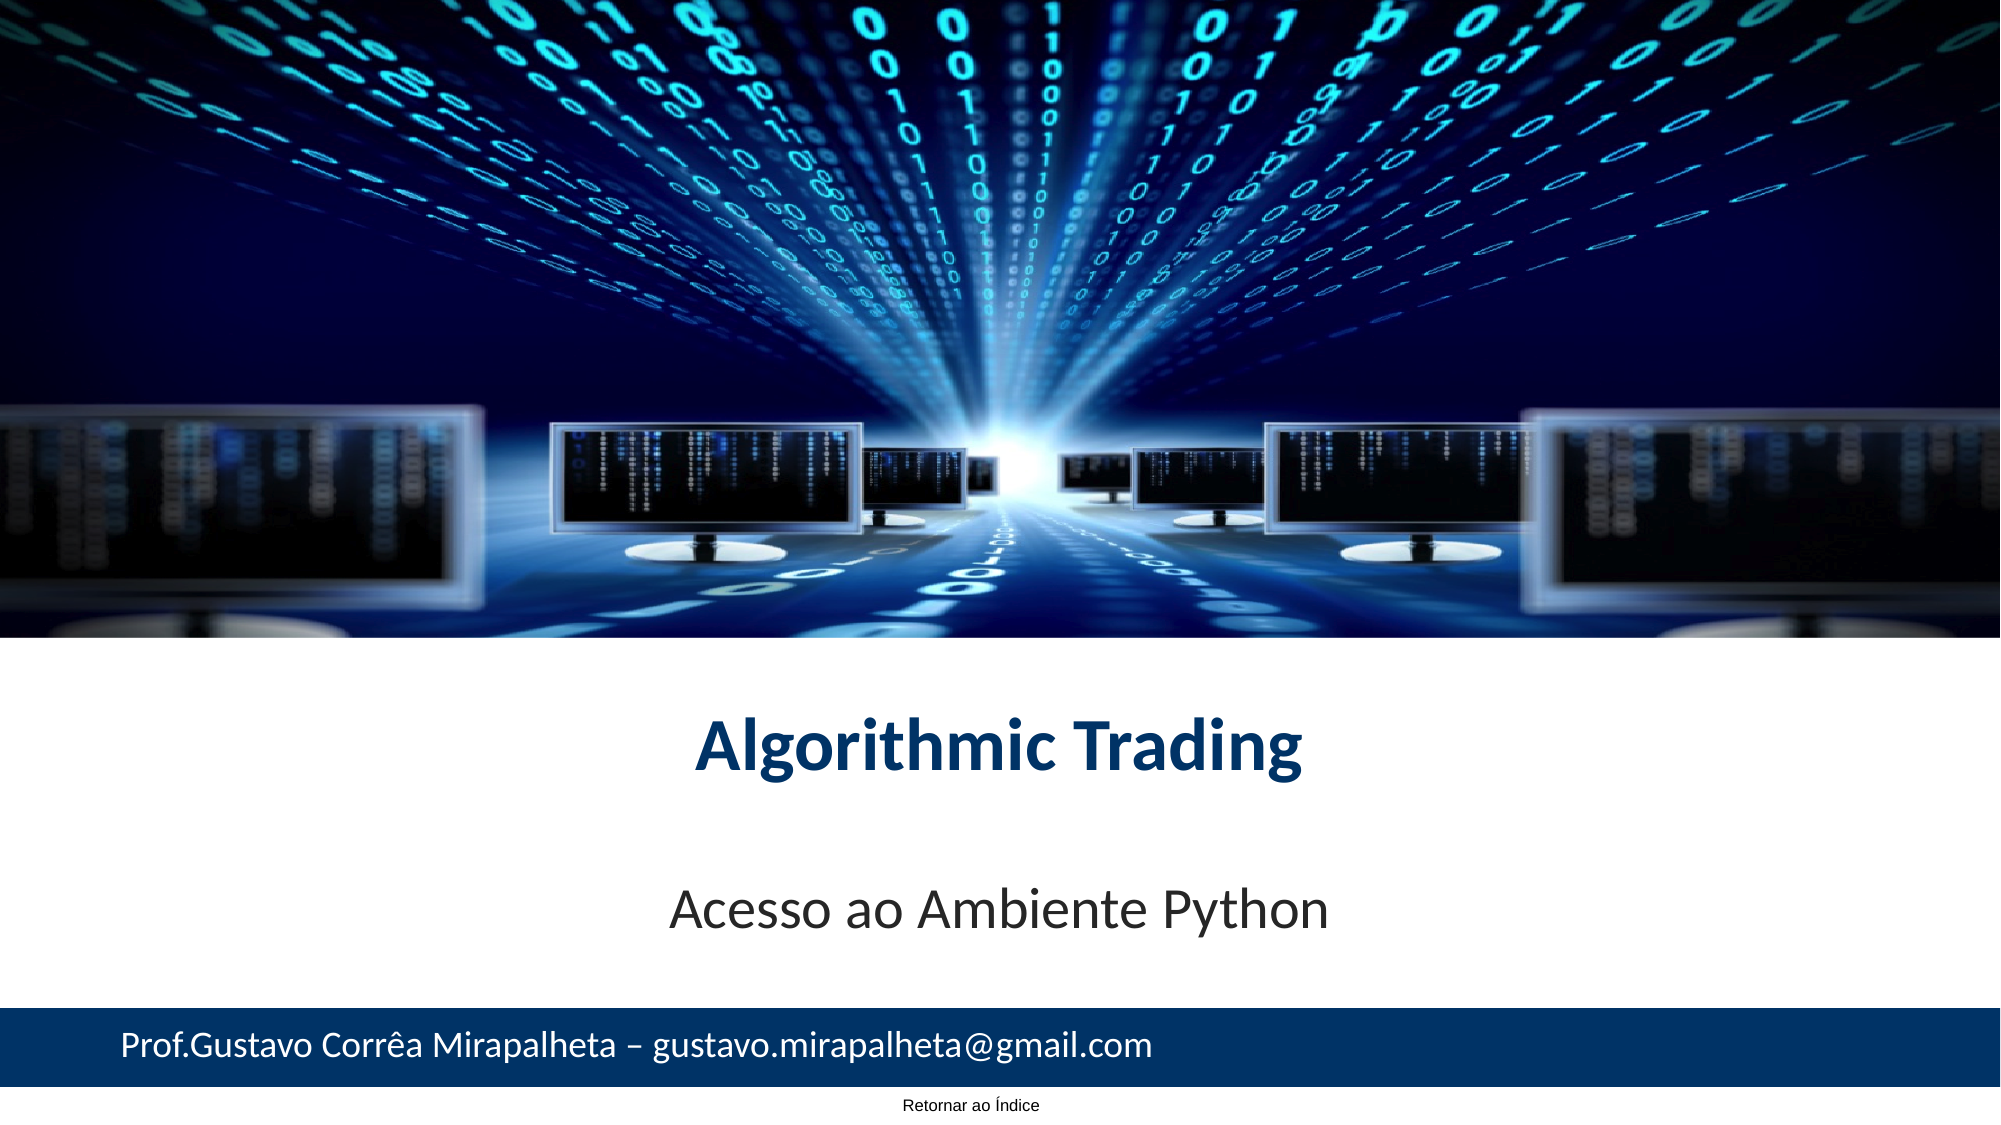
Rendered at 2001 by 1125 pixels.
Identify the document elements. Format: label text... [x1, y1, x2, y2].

subtitle Acesso ao Ambiente Python [199, 862, 1801, 976]
title Algorithmic Trading [362, 687, 1638, 829]
picture [0, 0, 2000, 638]
